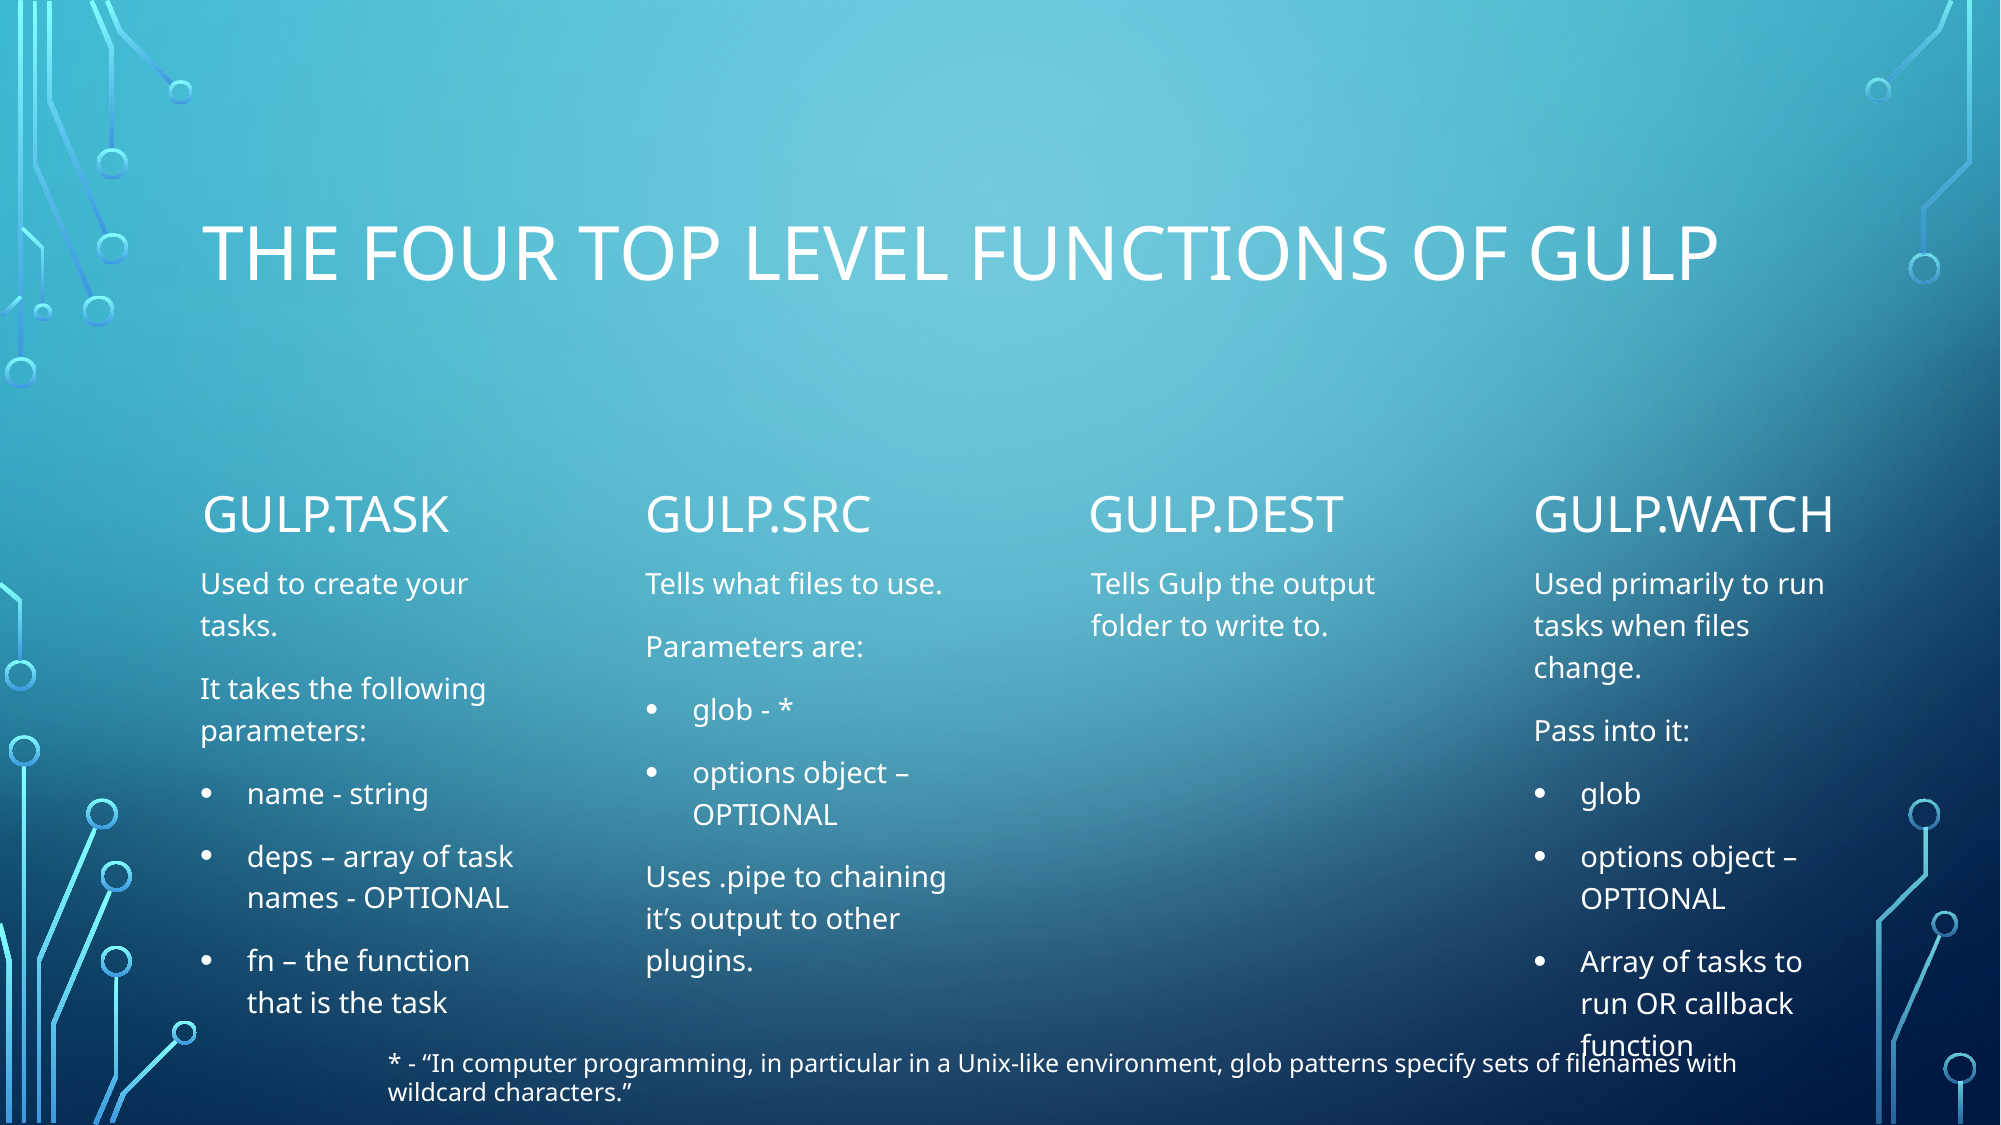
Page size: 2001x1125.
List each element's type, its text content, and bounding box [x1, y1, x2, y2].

list Tells Gulp the output folder to write to. [1075, 552, 1418, 1039]
list Tells what files to use. Parameters are: glob - * options object – OPTIONAL Uses .pipe to chaining it’s output to other plugins. [630, 551, 976, 1039]
list Gulp.Task [187, 438, 530, 552]
text_box * - “In computer programming, in particular in a Unix-like environment, glob patterns specify sets of filenames with wildcard characters.” [373, 1039, 1779, 1115]
list Gulp.Dest [1073, 438, 1418, 552]
list Used to create your tasks. It takes the following parameters: name - string deps – array of task names - OPTIONAL fn – the function that is the task [185, 551, 530, 1086]
text_box Gulp.watch [1518, 438, 1864, 551]
title The four top level functions of gulp [187, 99, 1813, 413]
text_box Used primarily to run tasks when files change. Pass into it: glob options object – OPTIONAL Array of tasks to run OR callback function [1518, 551, 1864, 1086]
list Gulp.Src [630, 438, 973, 551]
